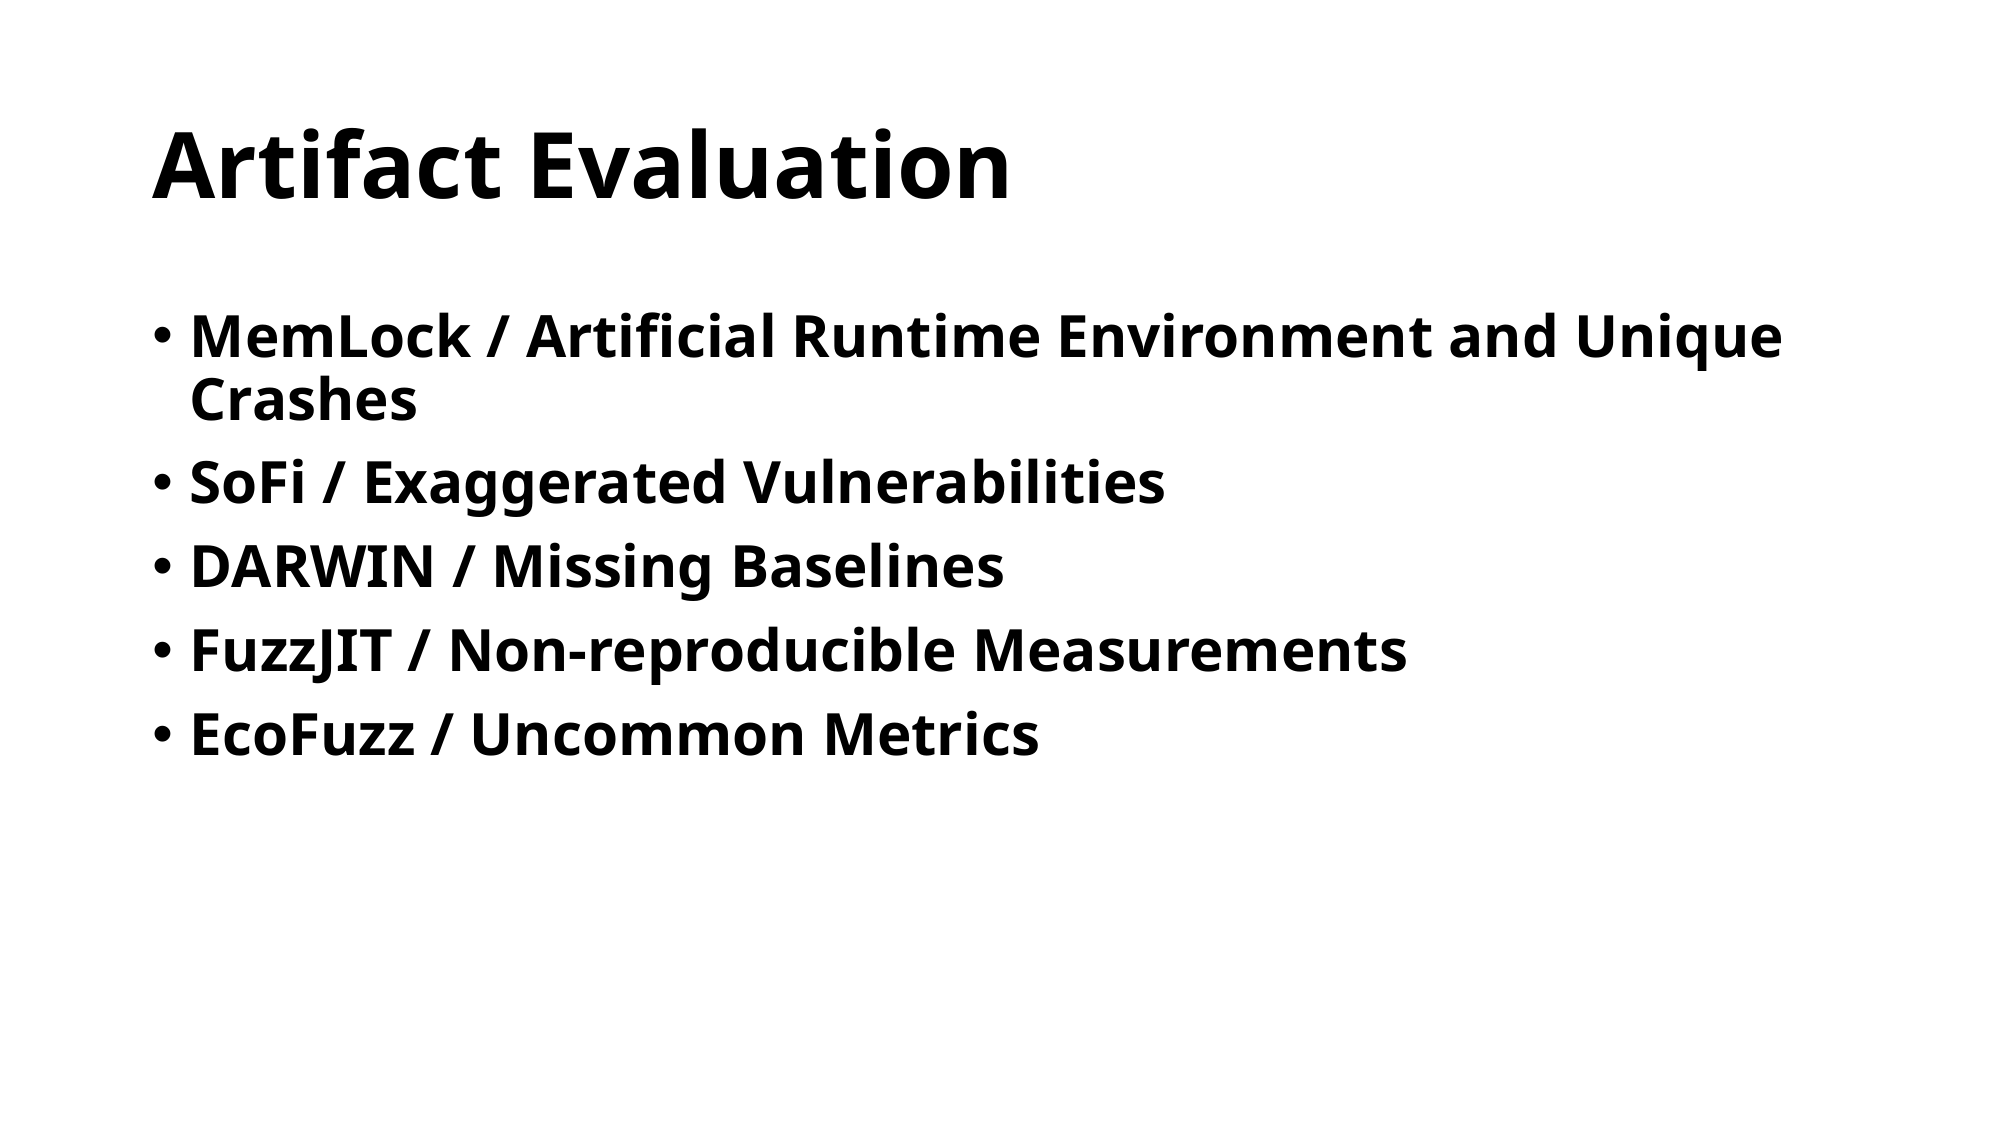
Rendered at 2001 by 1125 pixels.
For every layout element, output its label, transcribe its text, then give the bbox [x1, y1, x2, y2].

title Artifact Evaluation [137, 59, 1863, 278]
list MemLock / Artificial Runtime Environment and Unique Crashes SoFi / Exaggerated Vulnerabilities DARWIN / Missing Baselines FuzzJIT / Non-reproducible Measurements EcoFuzz / Uncommon Metrics [137, 299, 1863, 1014]
